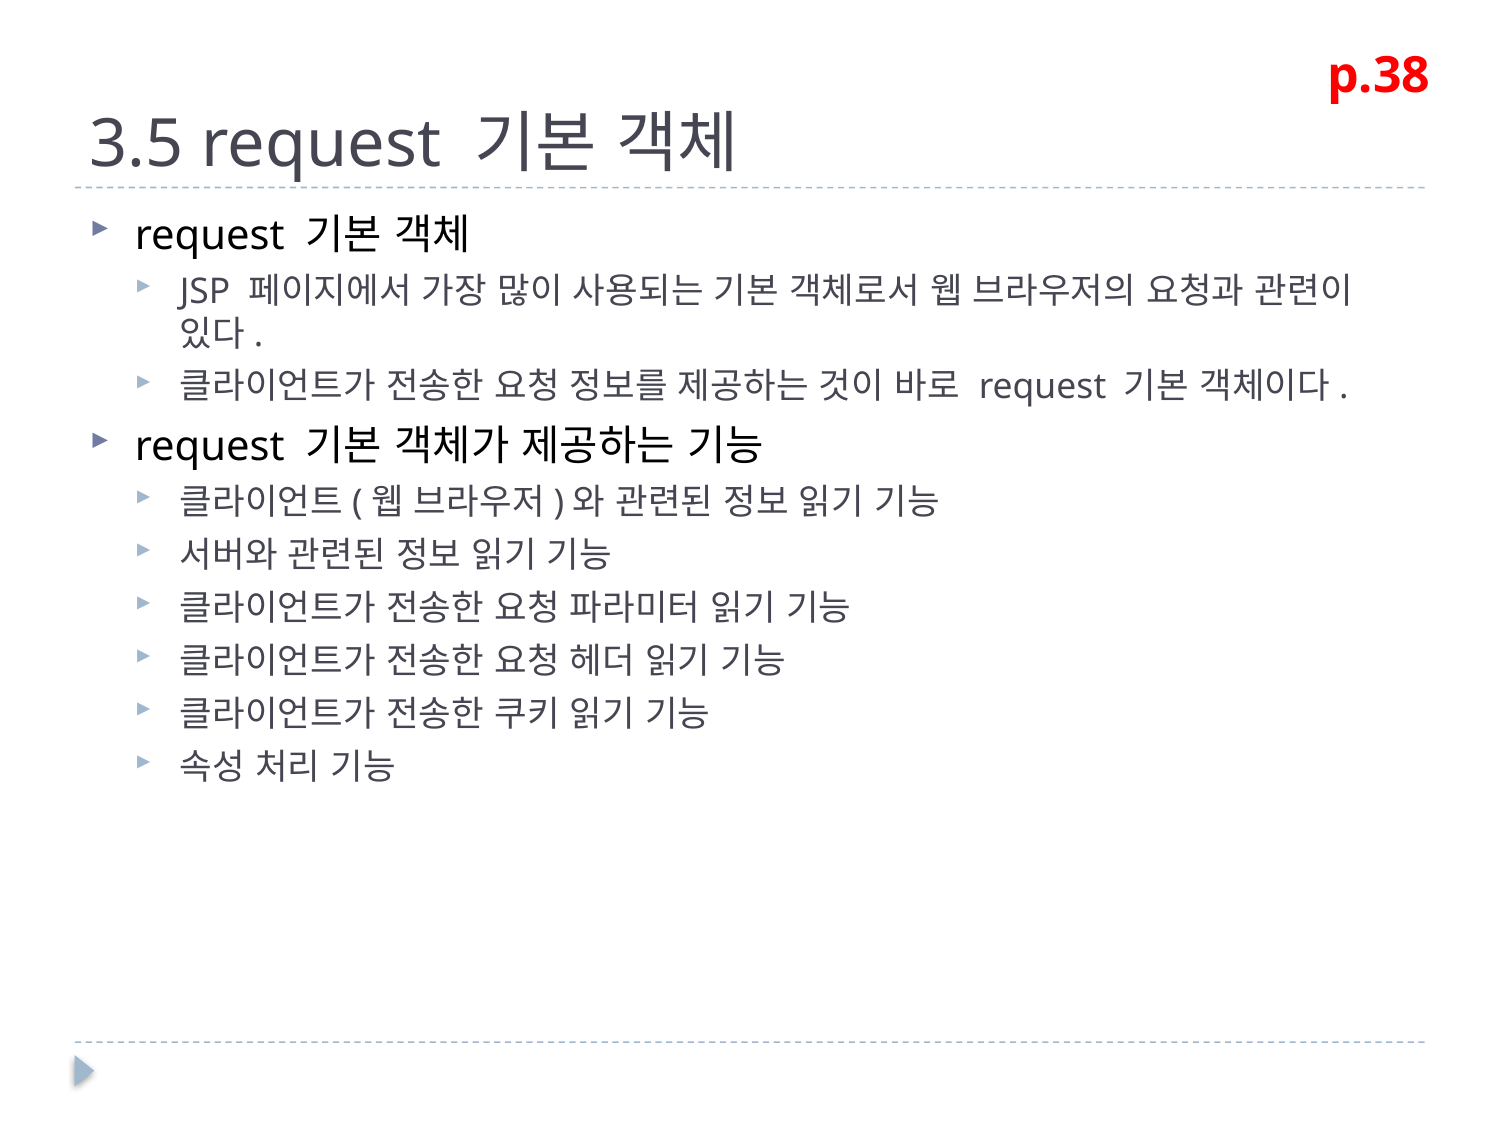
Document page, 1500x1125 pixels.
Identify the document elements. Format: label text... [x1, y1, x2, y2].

title 3.5 request 기본 객체 [75, 24, 1425, 188]
list request 기본 객체 JSP 페이지에서 가장 많이 사용되는 기본 객체로서 웹 브라우저의 요청과 관련이 있다. 클라이언트가 전송한 요청 정보를 제공하는 것이 바로 request 기본 객체이다. request 기본 객체가 제공하는 기능 클라이언트(웹 브라우저)와 관련된 정보 읽기 기능 서버와 관련된 정보 읽기 기능 클라이언트가 전송한 요청 파라미터 읽기 기능 클라이언트가 전송한 요청 헤더 읽기 기능 클라이언트가 전송한 쿠키 읽기 기능 속성 처리 기능 [75, 200, 1425, 1010]
text_box p.38 [1312, 35, 1465, 110]
